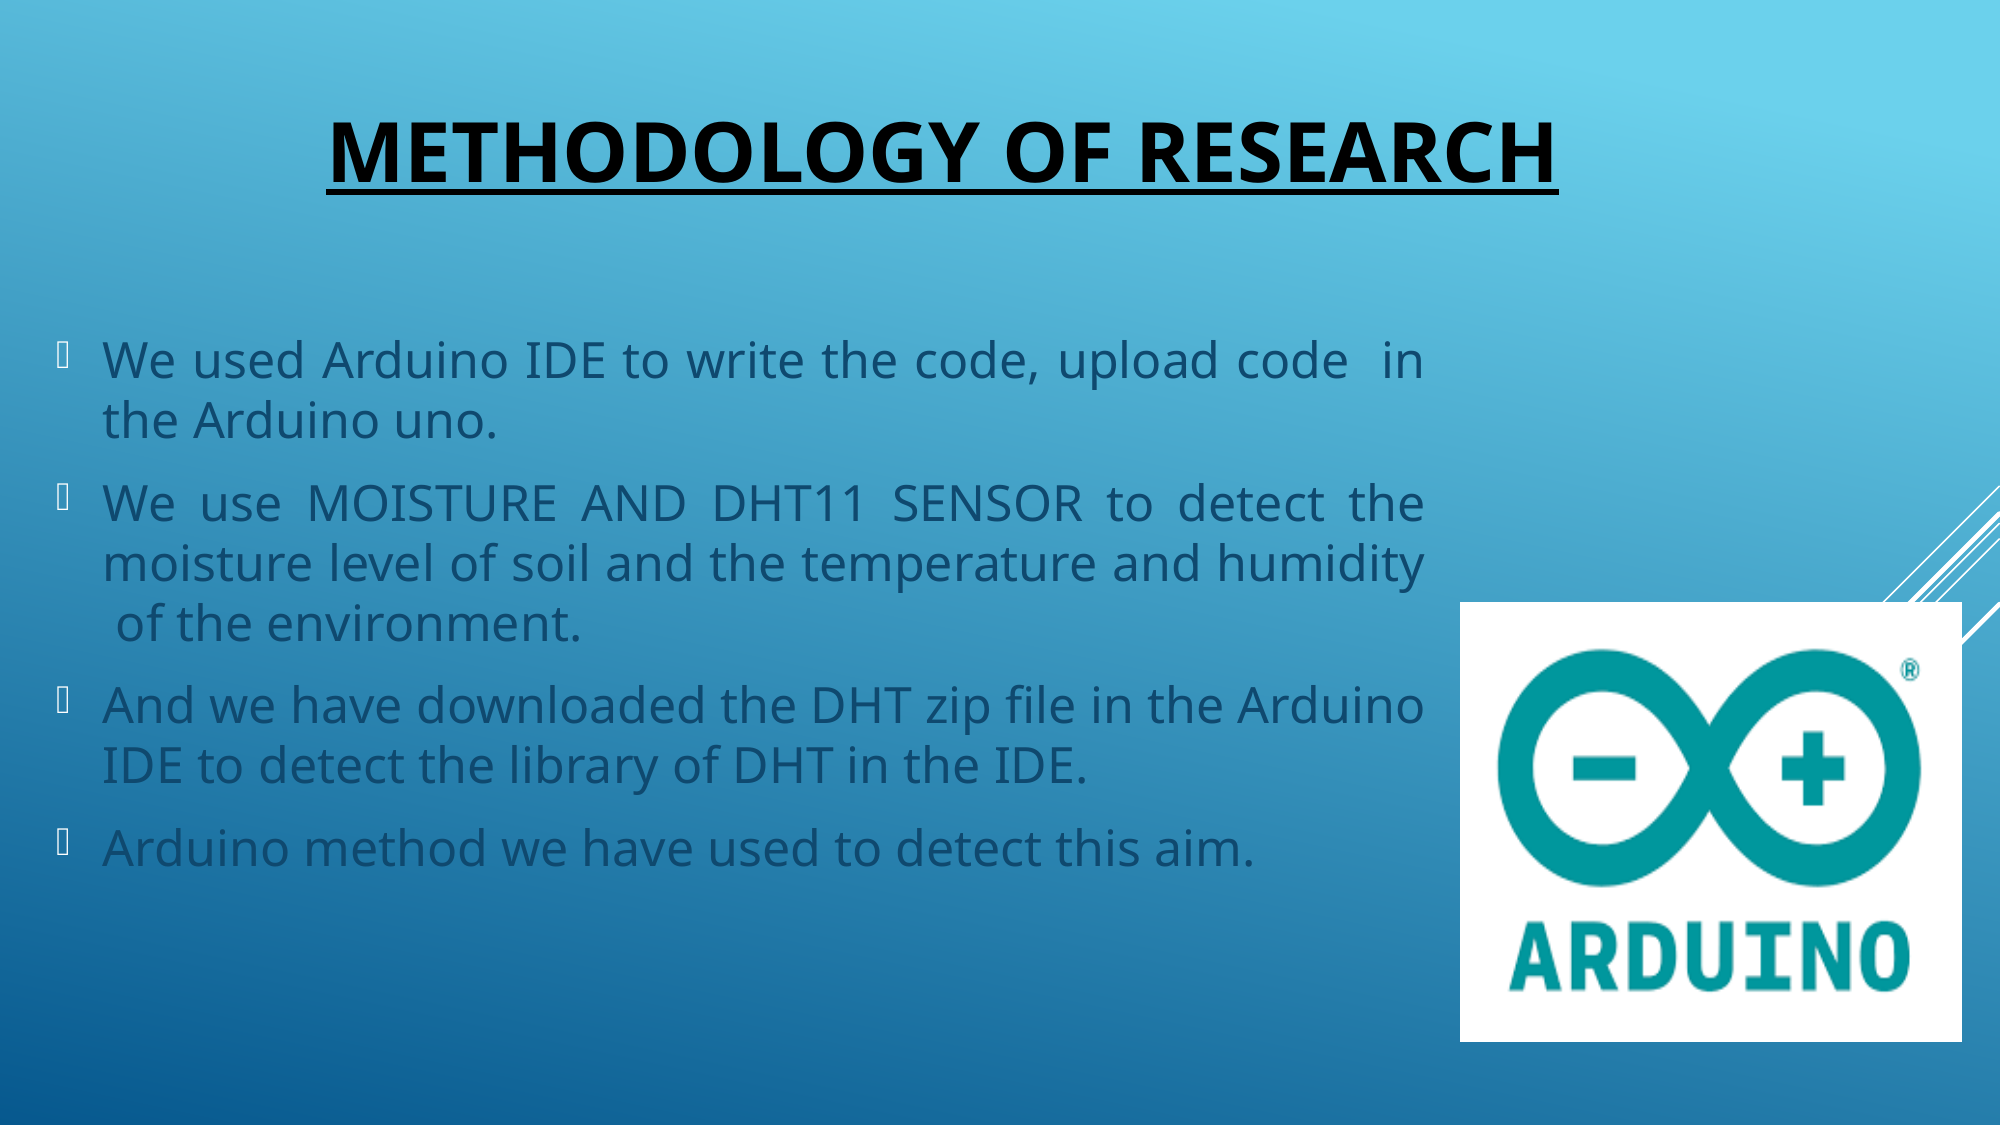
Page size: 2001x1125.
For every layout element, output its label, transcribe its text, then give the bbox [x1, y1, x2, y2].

title METHODOLOGY OF RESEARCH [311, 25, 1712, 273]
picture [1459, 602, 1963, 1042]
list We used Arduino IDE to write the code, upload code in the Arduino uno. We use MOISTURE AND DHT11 SENSOR to detect the moisture level of soil and the temperature and humidity of the environment. And we have downloaded the DHT zip file in the Arduino IDE to detect the library of DHT in the IDE. Arduino method we have used to detect this aim. [40, 305, 1441, 899]
